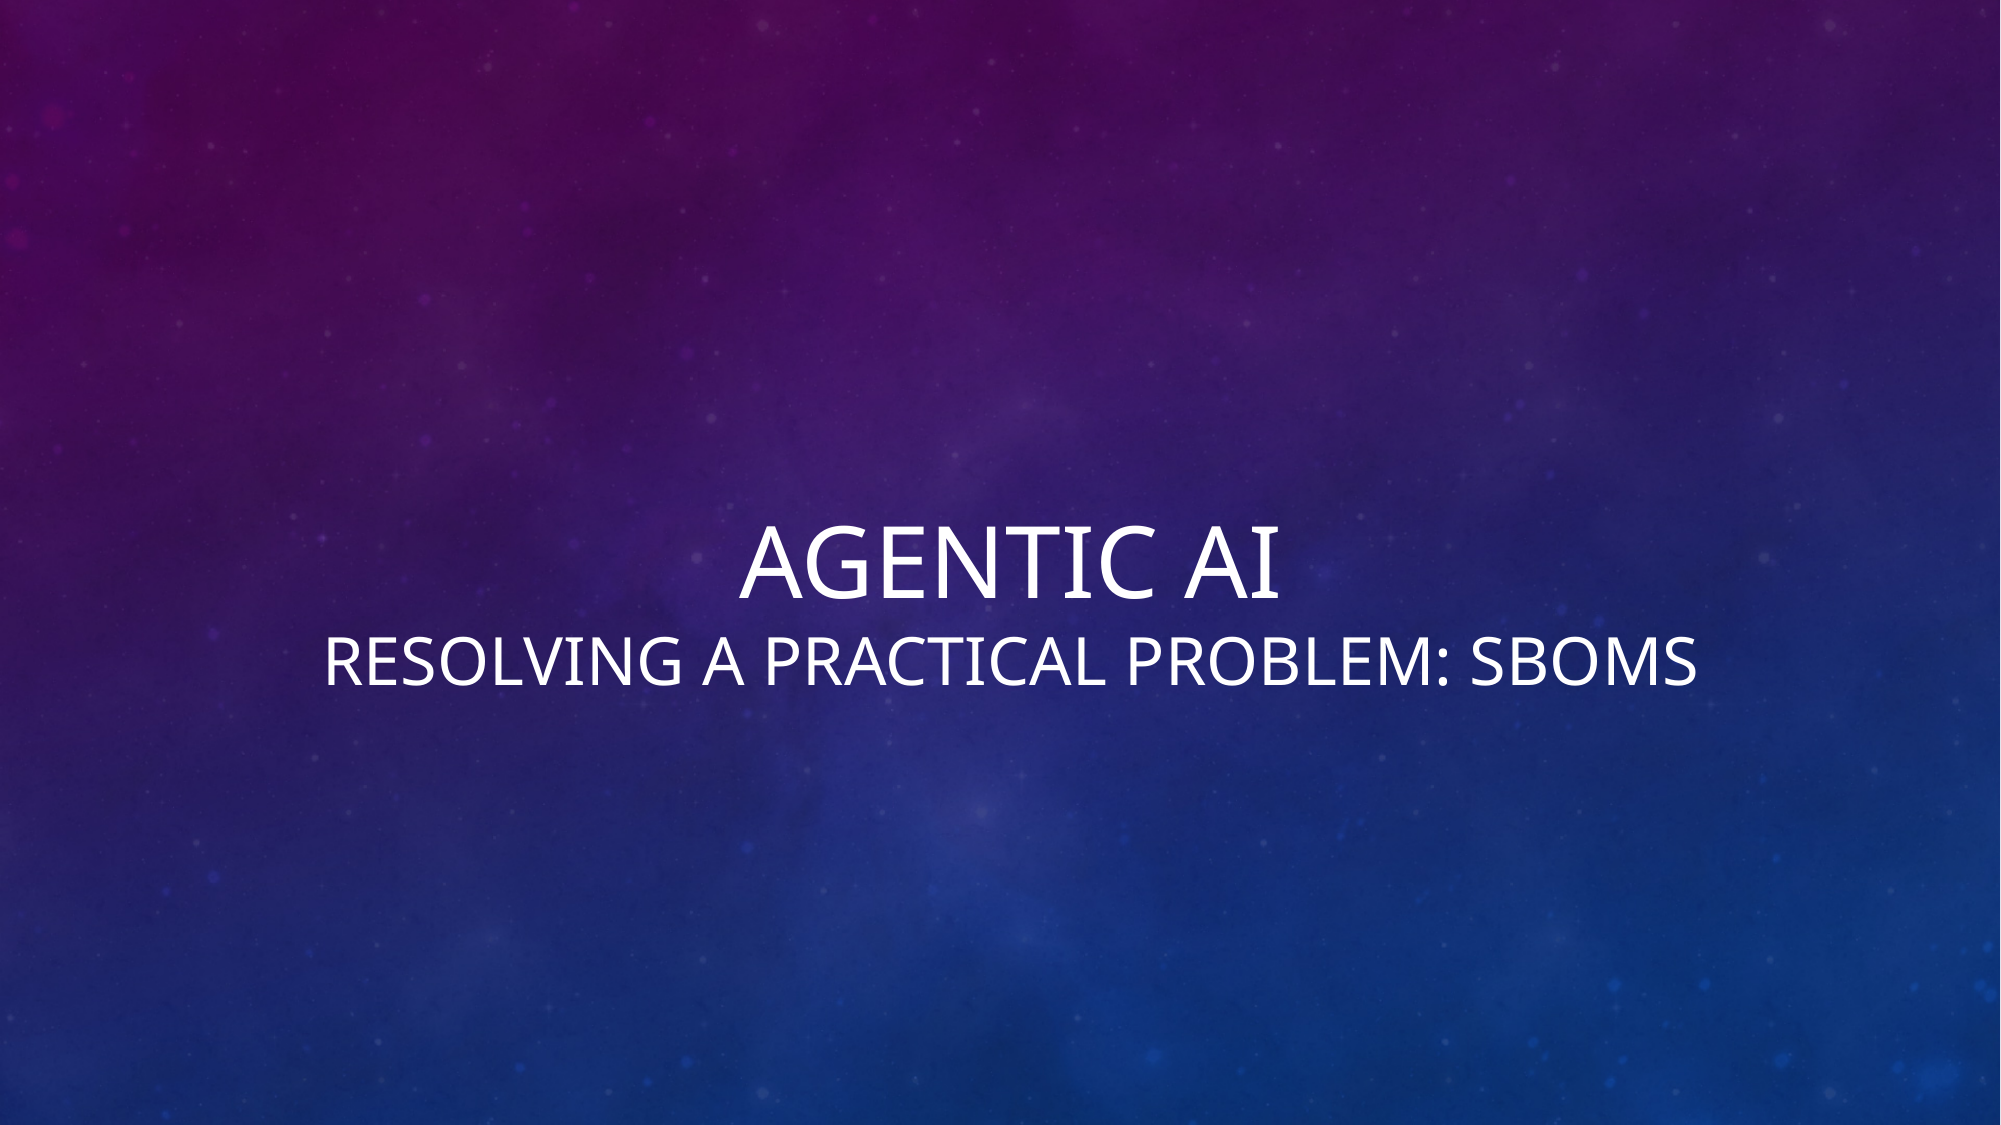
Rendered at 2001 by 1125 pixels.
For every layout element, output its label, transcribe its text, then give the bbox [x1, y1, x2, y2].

title Agentic AI resolving a practical problem: sbomS [72, 446, 1950, 752]
picture [0, 0, 2001, 1125]
